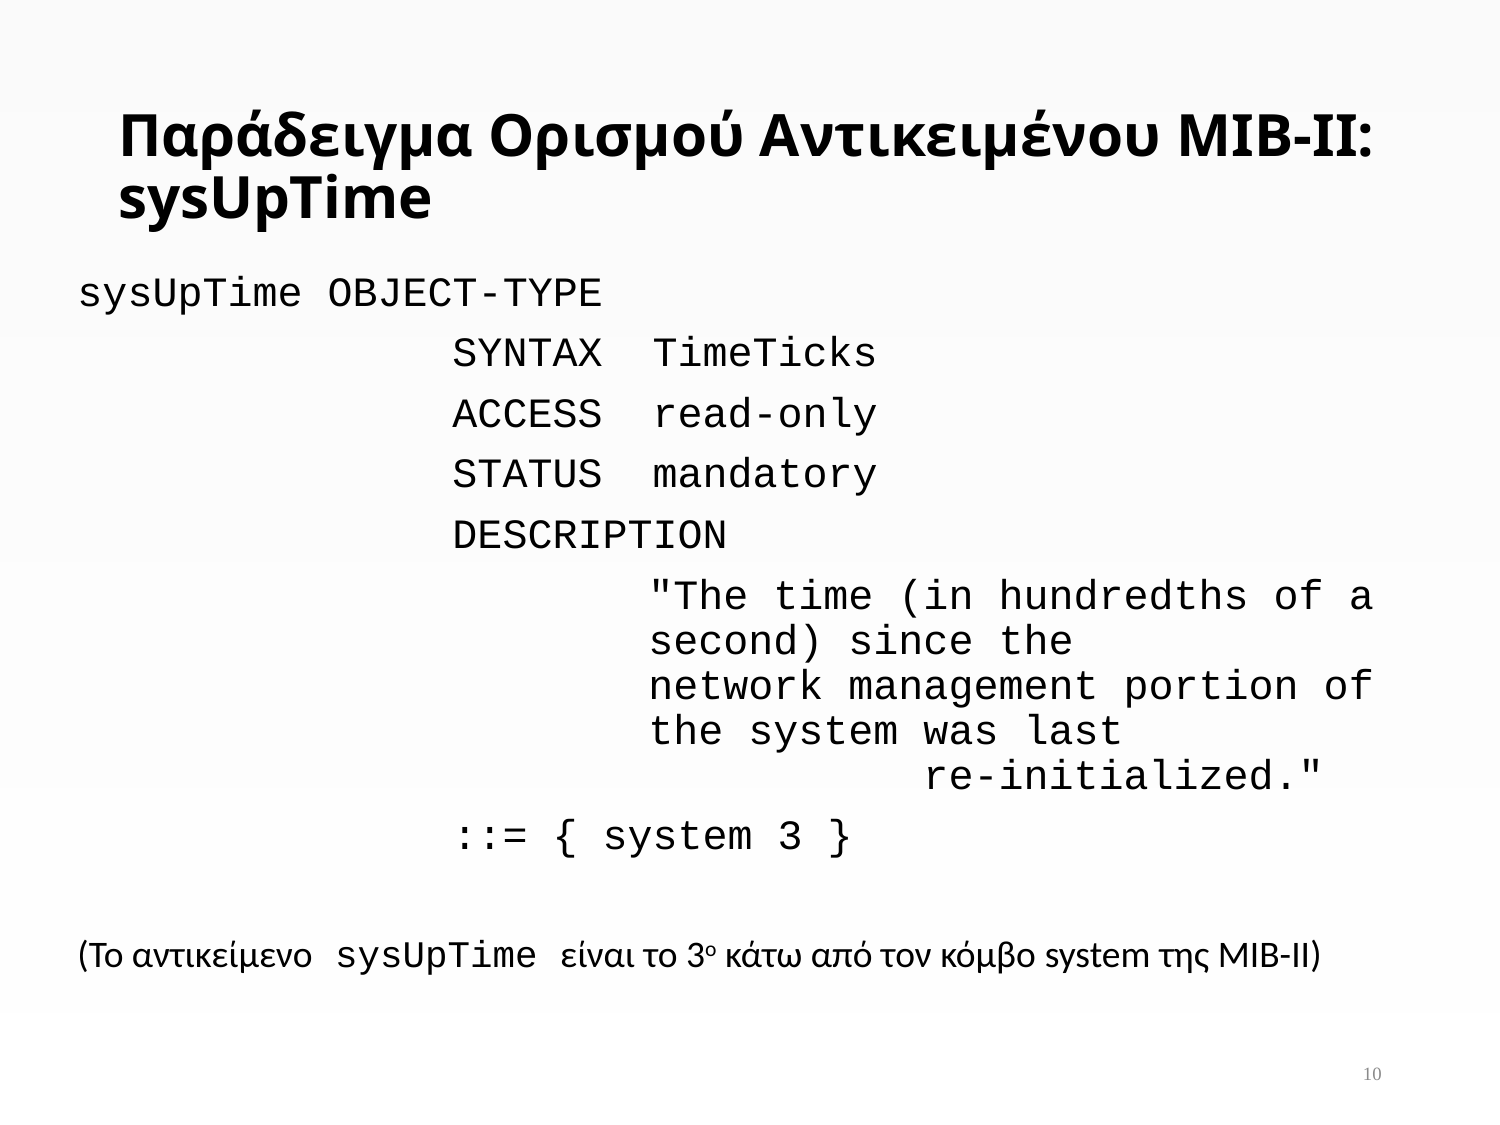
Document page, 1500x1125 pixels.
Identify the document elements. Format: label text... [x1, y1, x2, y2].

list sysUpTime OBJECT-TYPE SYNTAX TimeTicks ACCESS read-only STATUS mandatory DESCRIPTION "The time (in hundredths of a second) since the network management portion of the system was last re-initialized." ::= { system 3 } (Το αντικείμενο sysUpTime είναι το 3ο κάτω από τον κόμβο system της MIB-II) [62, 262, 1438, 1005]
slide_number 10 [1059, 1042, 1397, 1103]
title Παράδειγμα Ορισμού Αντικειμένου MIB-II: sysUpTime [103, 59, 1397, 262]
